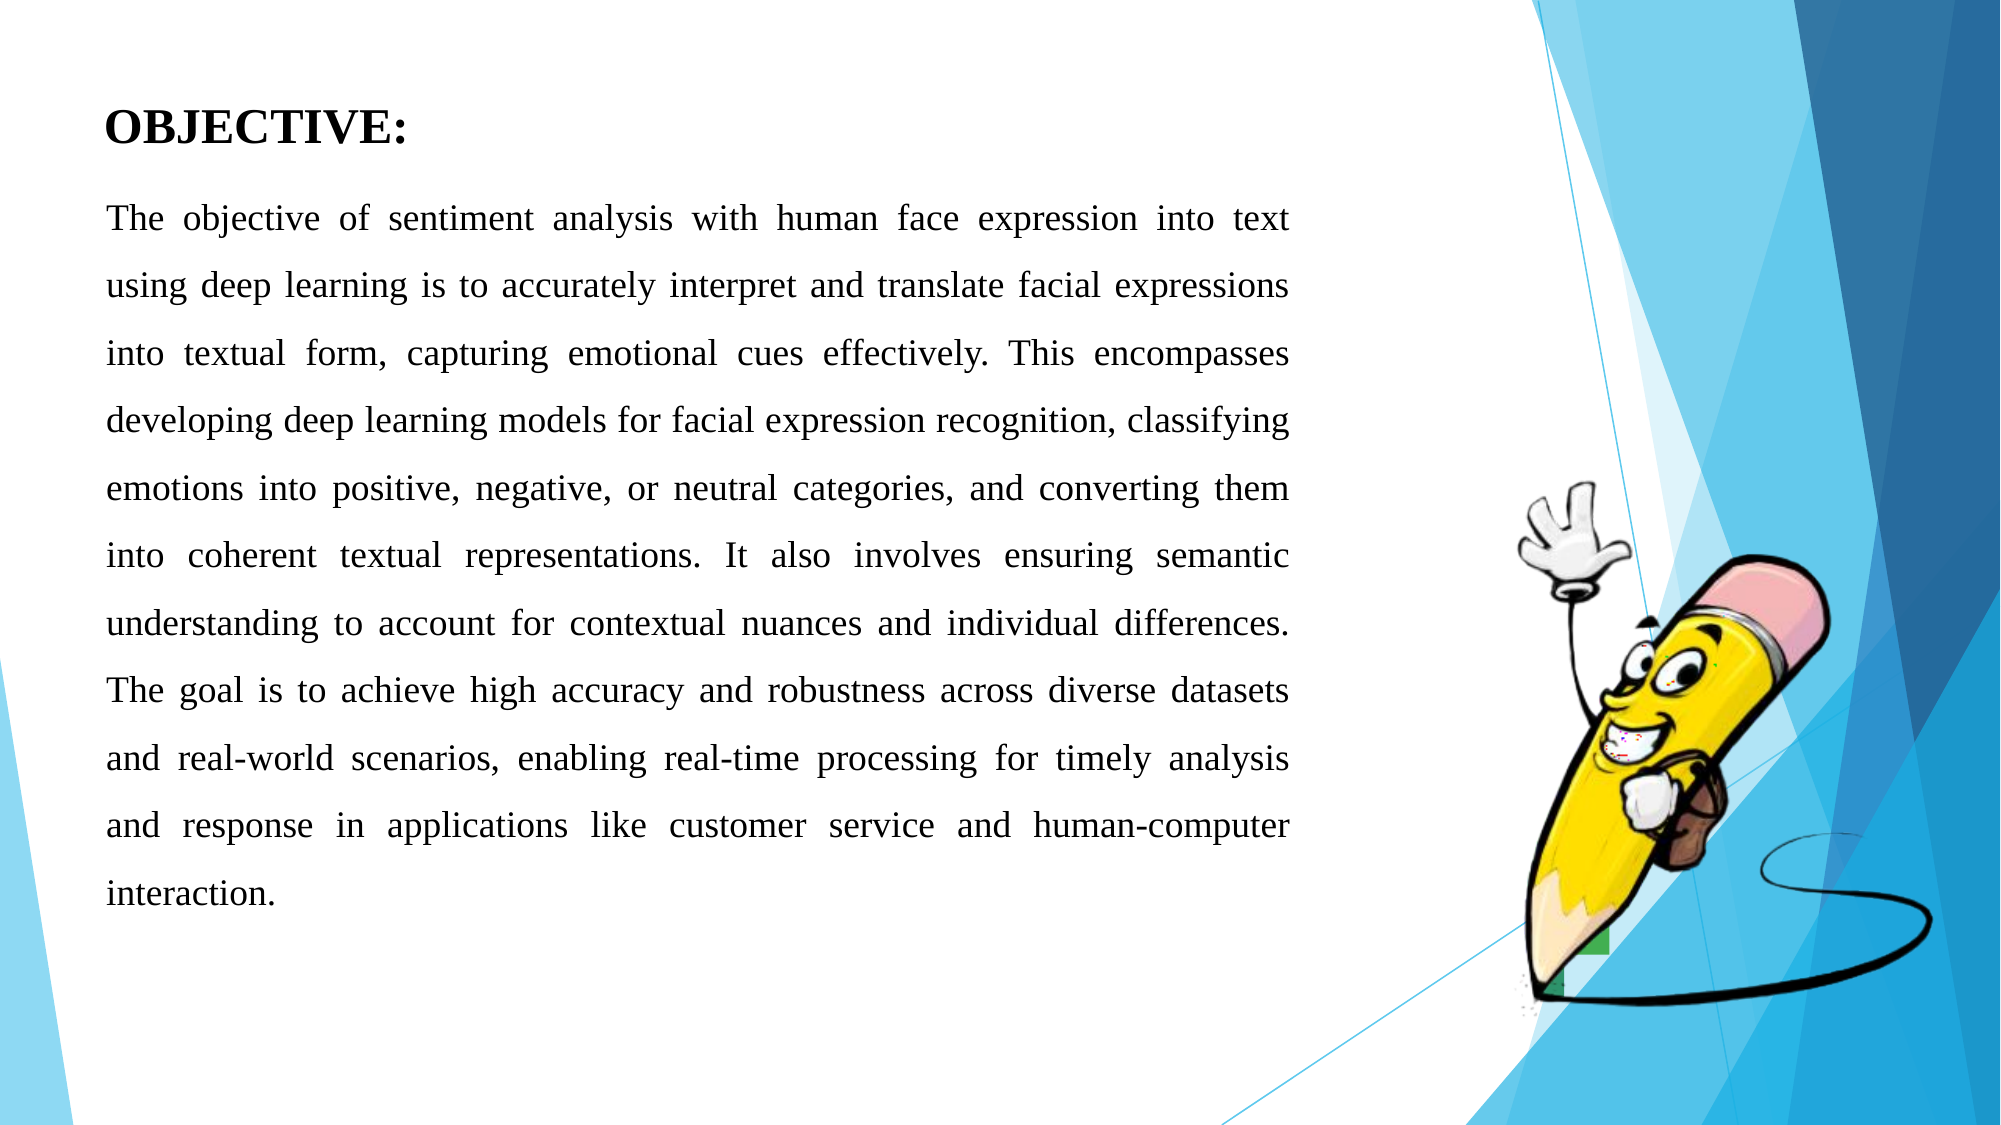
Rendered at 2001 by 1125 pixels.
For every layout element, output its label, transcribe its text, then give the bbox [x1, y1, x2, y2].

text_box The objective of sentiment analysis with human face expression into text using deep learning is to accurately interpret and translate facial expressions into textual form, capturing emotional cues effectively. This encompasses developing deep learning models for facial expression recognition, classifying emotions into positive, negative, or neutral categories, and converting them into coherent textual representations. It also involves ensuring semantic understanding to account for contextual nuances and individual differences. The goal is to achieve high accuracy and robustness across diverse datasets and real-world scenarios, enabling real-time processing for timely analysis and response in applications like customer service and human-computer interaction. [91, 162, 1307, 920]
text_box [1420, 434, 2000, 1060]
title OBJECTIVE: [91, 63, 1694, 144]
